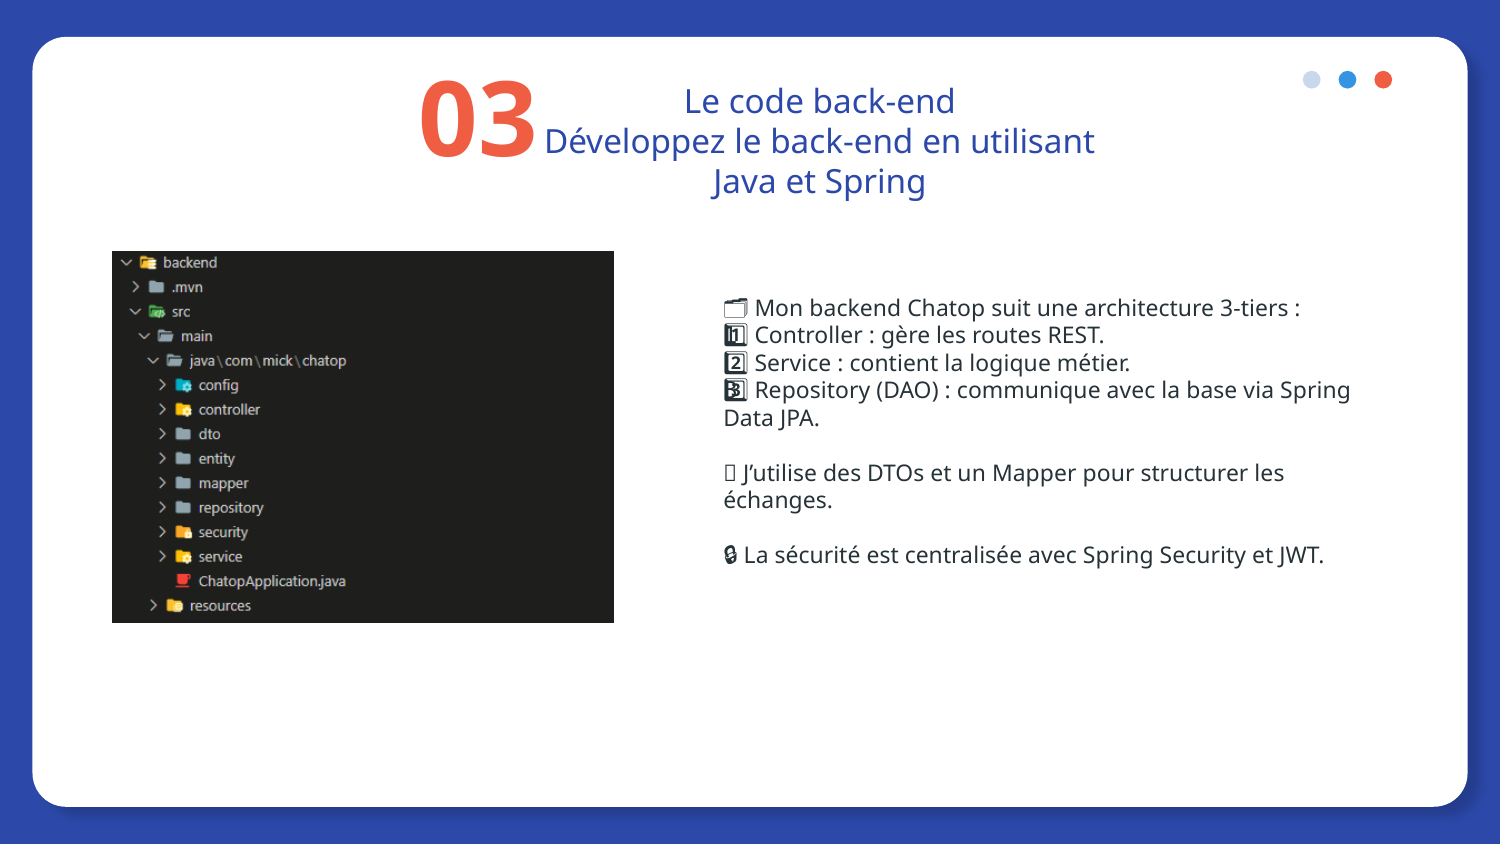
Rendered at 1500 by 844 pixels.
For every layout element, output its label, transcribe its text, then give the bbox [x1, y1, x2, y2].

title 03 [403, 67, 638, 162]
text_box [73, 226, 669, 536]
picture [112, 251, 614, 623]
title Le code back-end Développez le back-end en utilisant Java et Spring [515, 65, 1125, 165]
text_box 🗂️ Mon backend Chatop suit une architecture 3-tiers : 1️⃣ Controller : gère les routes REST. 2️⃣ Service : contient la logique métier. 3️⃣ Repository (DAO) : communique avec la base via Spring Data JPA. ➕ J’utilise des DTOs et un Mapper pour structurer les échanges. 🔒 La sécurité est centralisée avec Spring Security et JWT. [708, 286, 1377, 621]
